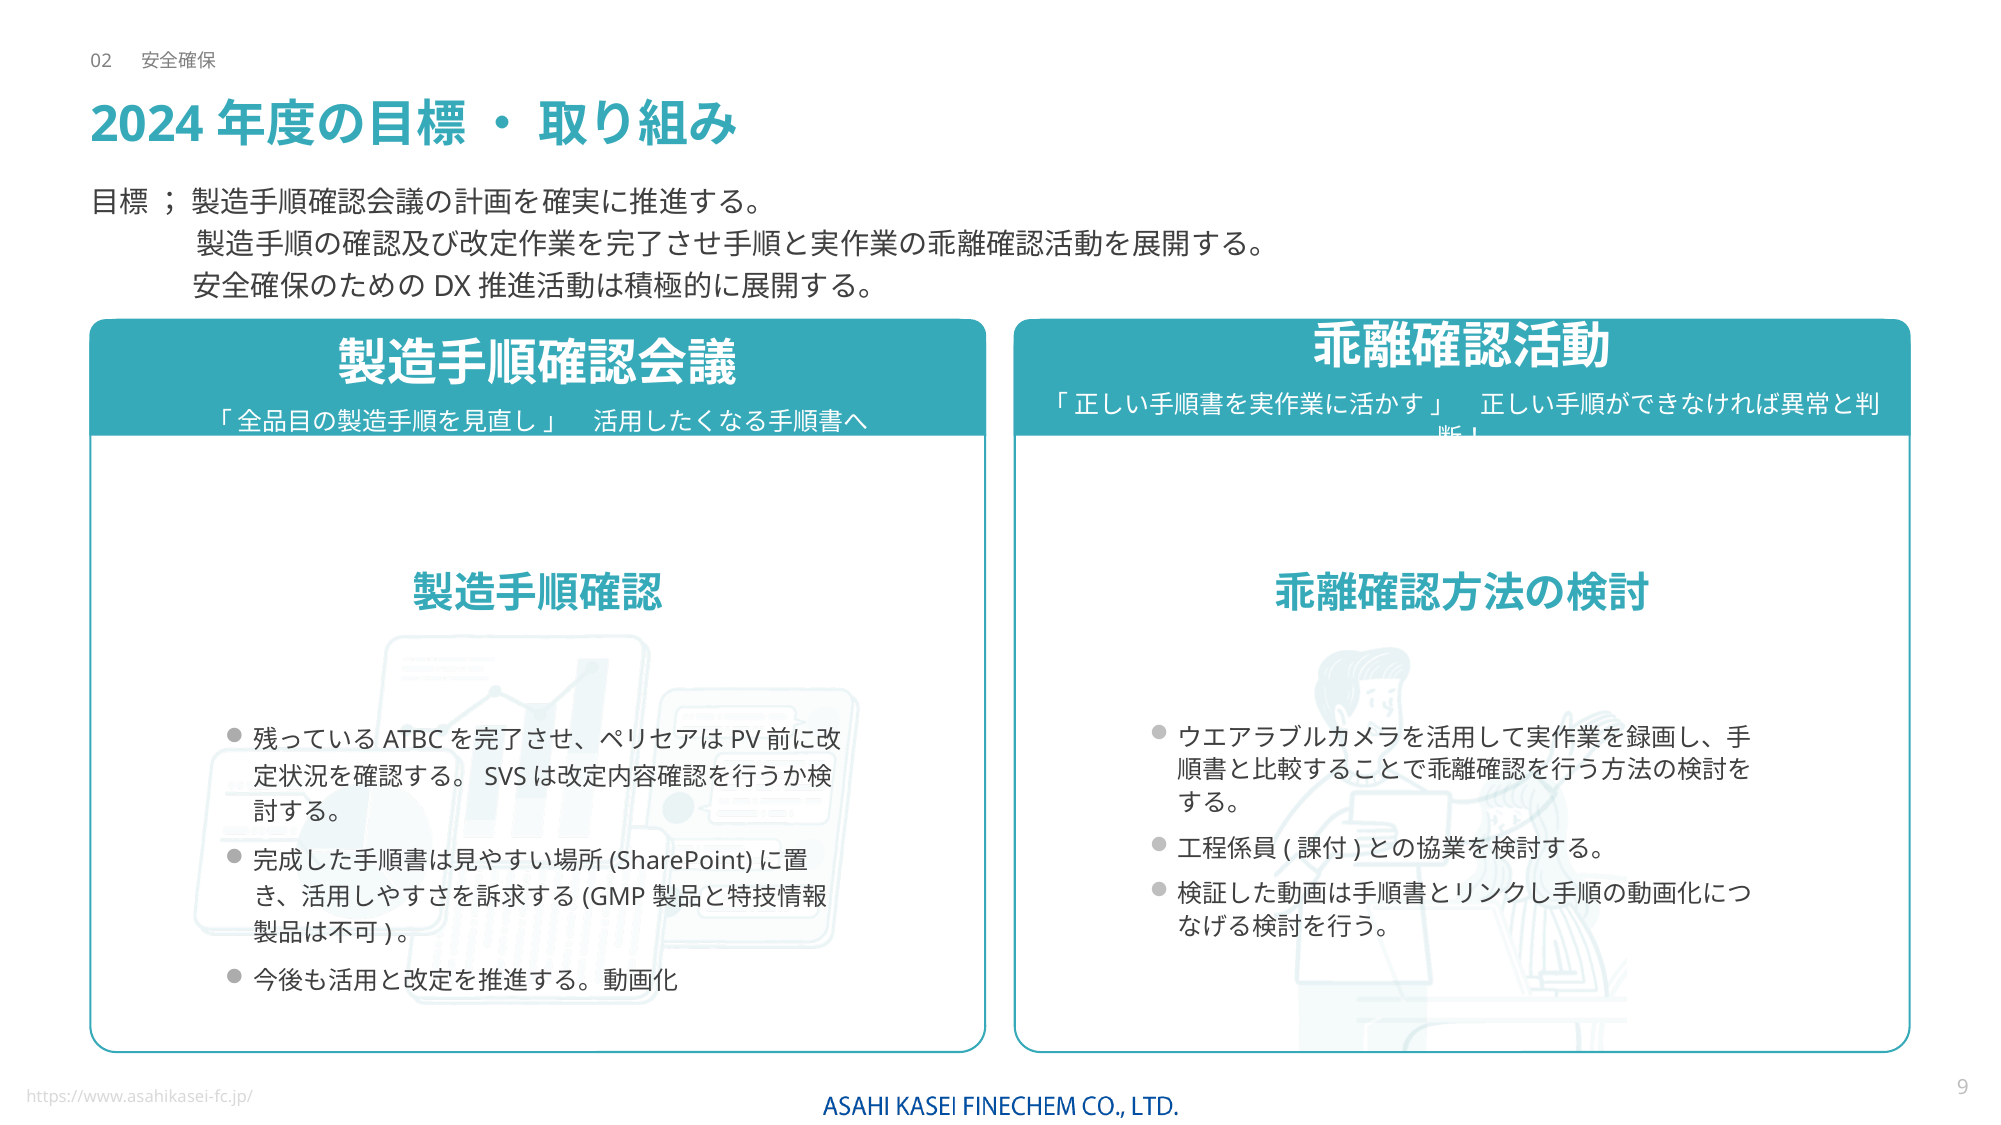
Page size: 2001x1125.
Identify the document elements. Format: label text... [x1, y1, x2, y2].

picture [162, 599, 913, 1053]
text_box [1014, 435, 1910, 1053]
text_box 製造手順確認会議 「 全品目の製造手順を見直し 」 活用したくなる手順書へ [90, 320, 986, 435]
text_box [90, 435, 986, 1053]
text_box ウエアラブルカメラを活用して実作業を録画し、手順書と比較することで乖離確認を行う方法の検討をする。 工程係員(課付)との協業を検討する。 検証した動画は手順書とリンクし手順の動画化につなげる検討を行う。 [1149, 718, 1269, 943]
picture [1274, 596, 1650, 1053]
list 安全確保 [141, 48, 1051, 76]
text_box 乖離確認活動 「 正しい手順書を実作業に活かす 」 正しい手順ができなければ異常と判断！ [1014, 320, 1910, 435]
text_box ウエアラブルカメラを活用して実作業を録画し、手順書と比較することで乖離確認を行う方法の検討をする。 工程係員(課付)との協業を検討する。 検証した動画は手順書とリンクし手順の動画化につなげる検討を行う。 [1656, 718, 1775, 943]
text_box 製造手順確認 [324, 559, 751, 598]
list 目標 ； 製造手順確認会議の計画を確実に推進する。 製造手順の確認及び改定作業を完了させ手順と実作業の乖離確認活動を展開する。 安全確保のためのDX推進活動は積極的に展開する。 [90, 176, 1910, 295]
list 02 [90, 48, 134, 76]
picture [822, 1092, 1178, 1122]
text_box 乖離確認方法の検討 [1249, 559, 1676, 617]
title 2024年度の目標 ・ 取り組み [90, 85, 1910, 158]
